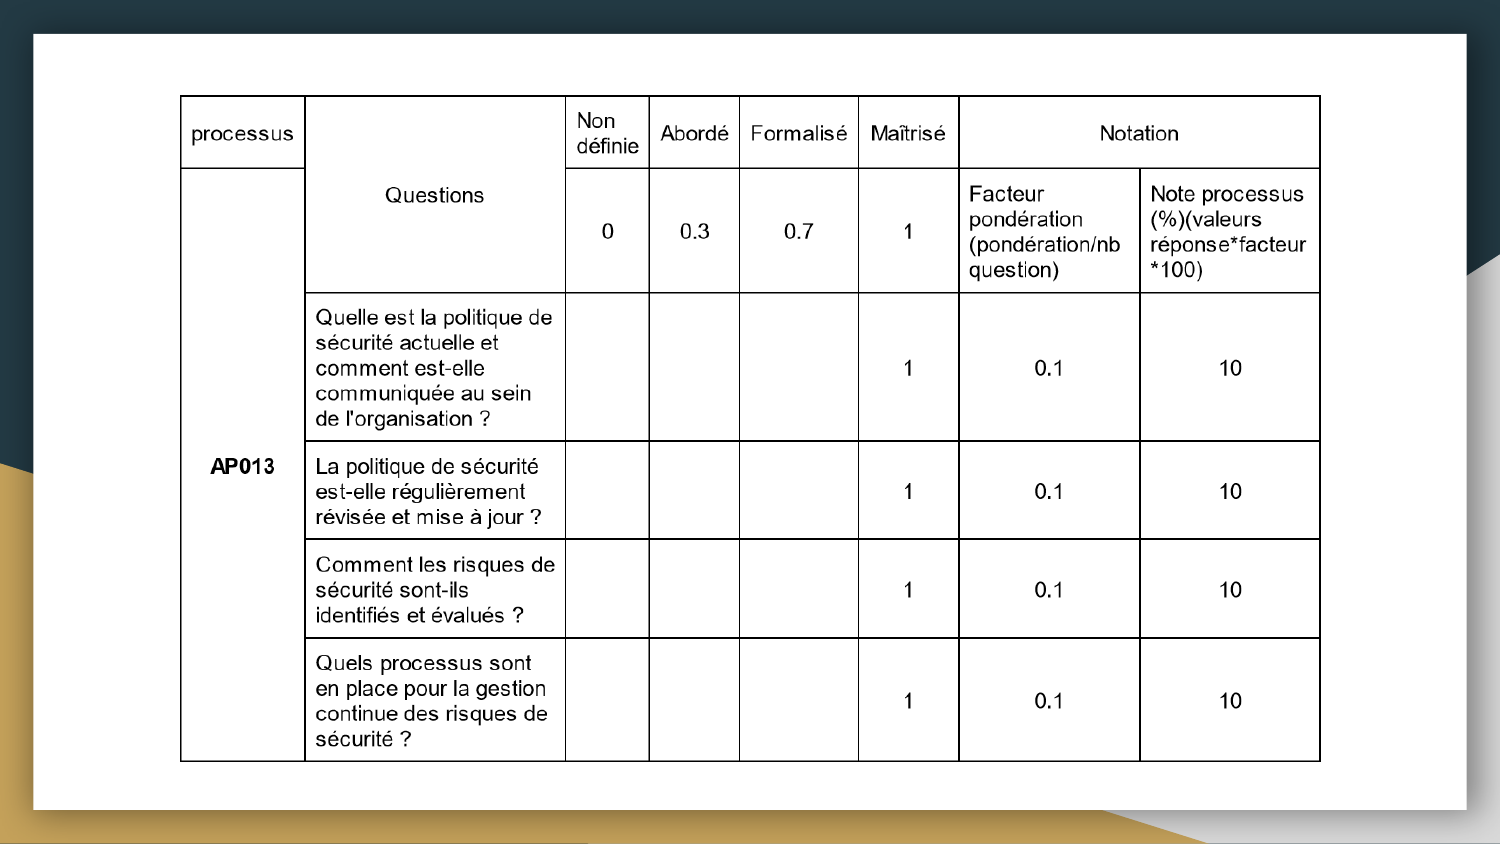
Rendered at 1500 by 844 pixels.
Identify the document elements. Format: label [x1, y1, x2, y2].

picture [175, 91, 1325, 767]
